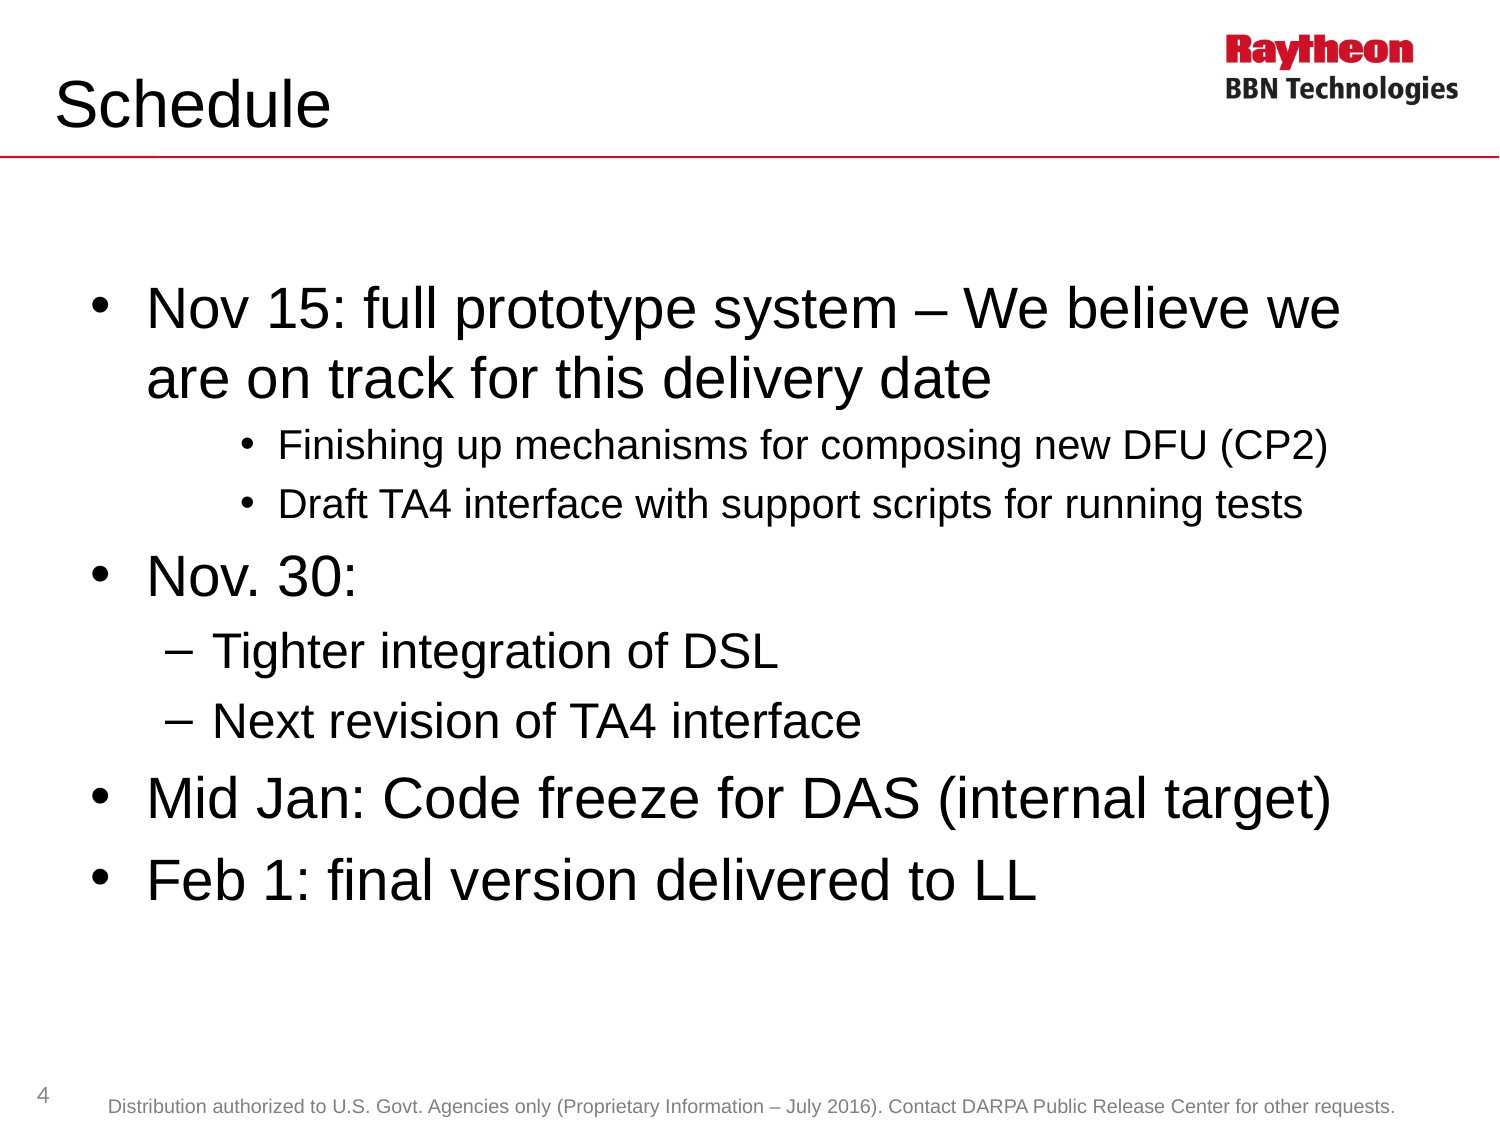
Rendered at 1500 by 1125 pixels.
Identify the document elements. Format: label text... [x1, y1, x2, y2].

list Nov 15: full prototype system – We believe we are on track for this delivery date Finishing up mechanisms for composing new DFU (CP2) Draft TA4 interface with support scripts for running tests Nov. 30: Tighter integration of DSL Next revision of TA4 interface Mid Jan: Code freeze for DAS (internal target) Feb 1: final version delivered to LL [74, 262, 1426, 1006]
title Schedule [39, 44, 1390, 158]
slide_number 4 [0, 1063, 87, 1124]
picture [1222, 31, 1460, 108]
